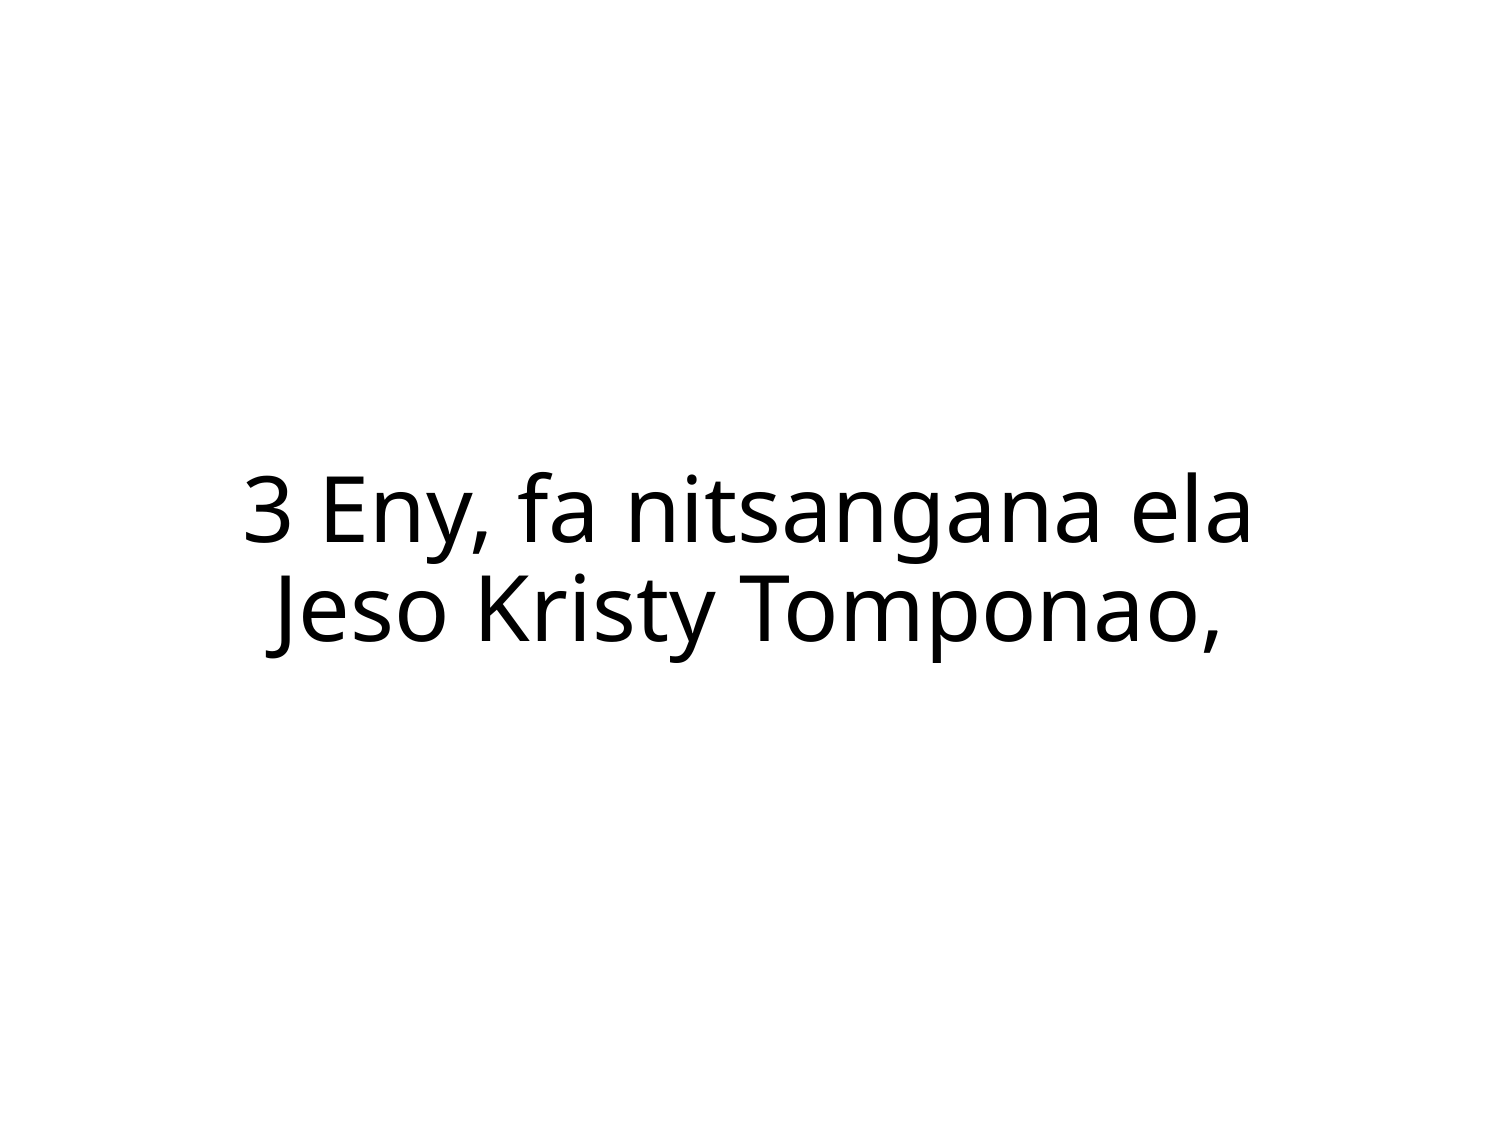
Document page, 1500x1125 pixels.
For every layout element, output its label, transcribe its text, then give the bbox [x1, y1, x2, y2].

title 3 Eny, fa nitsangana ela Jeso Kristy Tomponao, [103, 453, 1397, 672]
